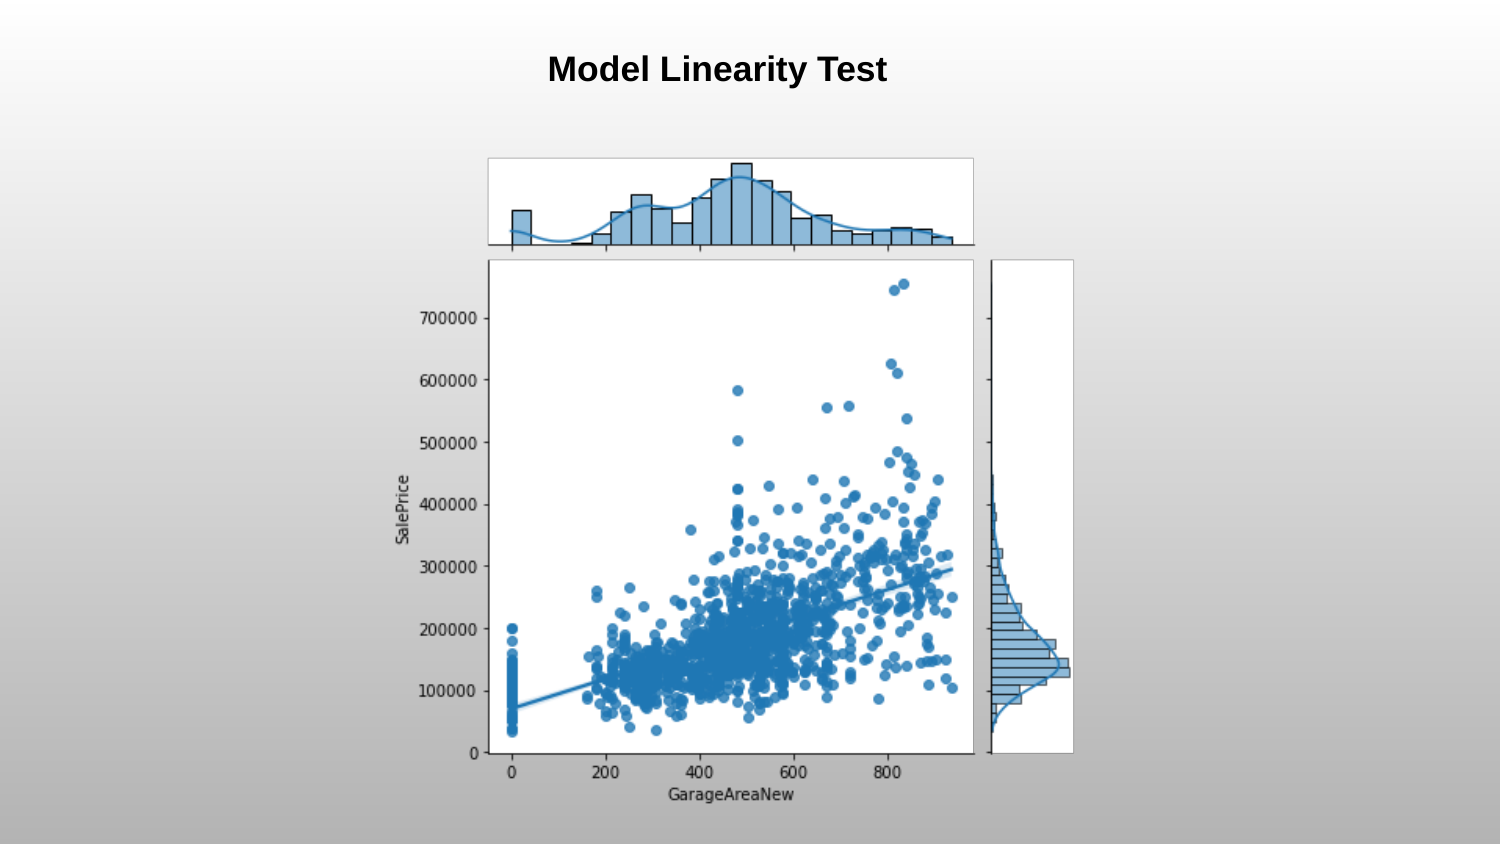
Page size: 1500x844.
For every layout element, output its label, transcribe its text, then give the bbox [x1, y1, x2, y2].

text_box Model Linearity Test [505, 31, 930, 104]
picture [385, 149, 1085, 813]
